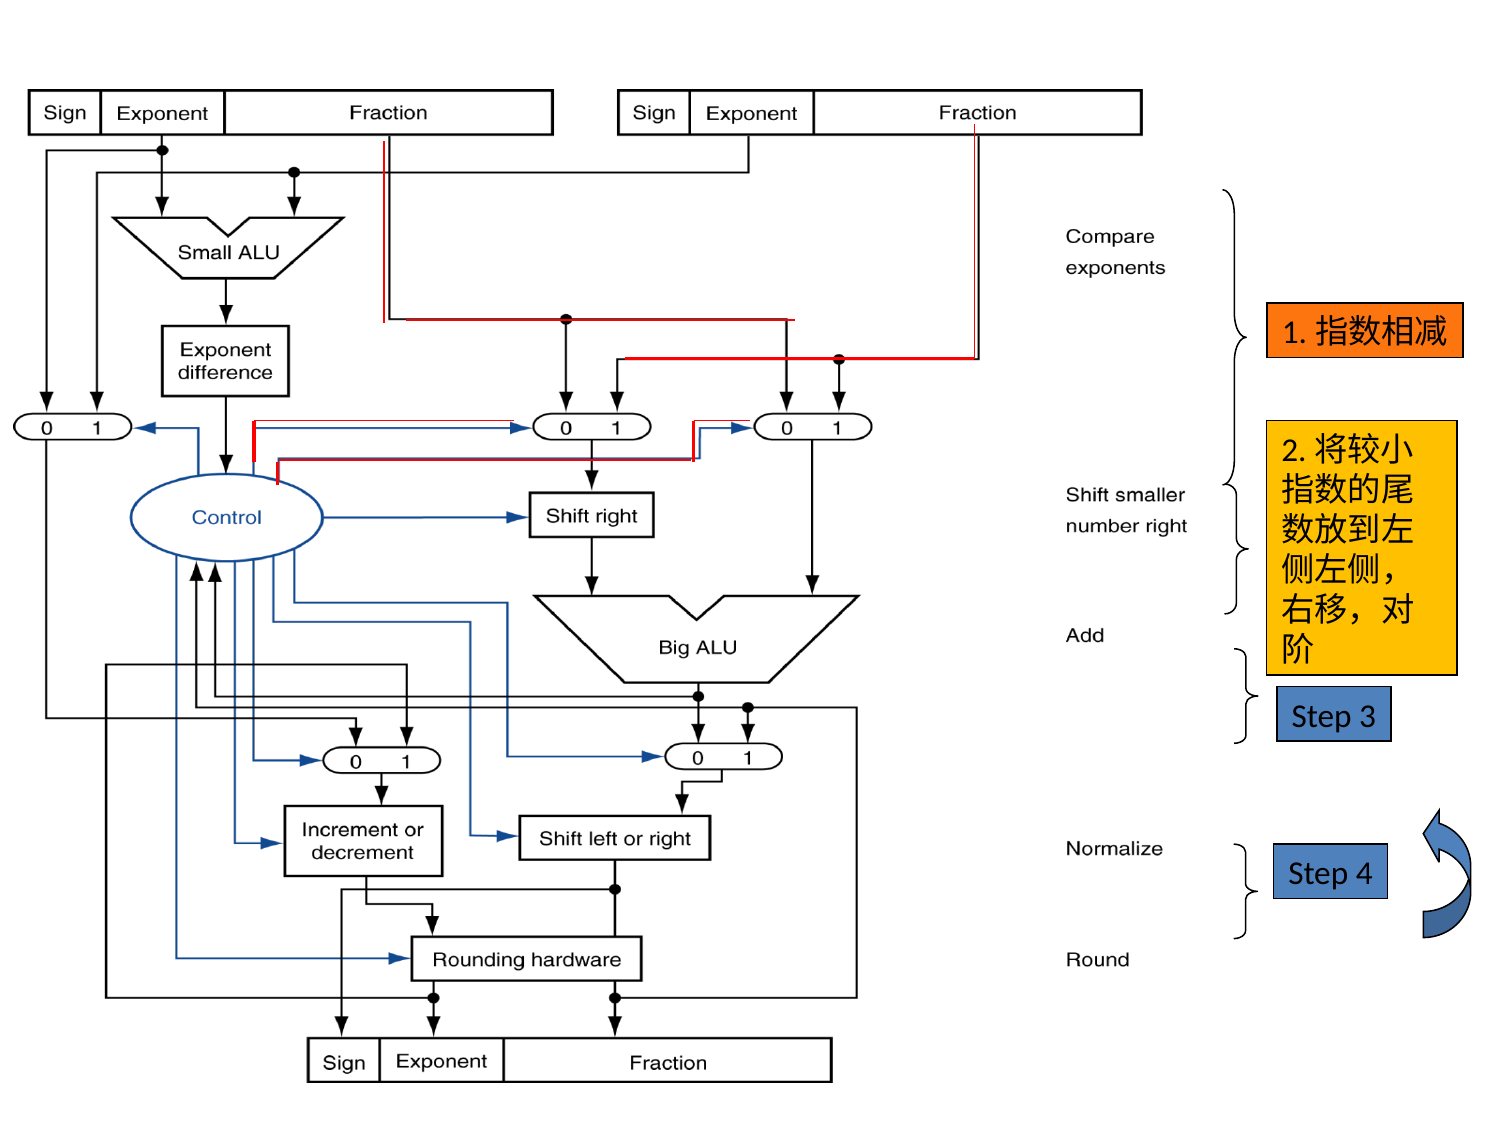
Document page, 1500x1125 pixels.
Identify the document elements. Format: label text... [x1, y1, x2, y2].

text_box Step 4 [1273, 844, 1388, 899]
text_box [1234, 648, 1258, 744]
text_box [1222, 189, 1247, 485]
text_box 1.指数相减 [1267, 302, 1463, 358]
text_box [1423, 810, 1471, 938]
picture [13, 89, 1188, 1083]
text_box 2.将较小指数的尾数放到左侧左侧，右移，对阶 [1266, 420, 1458, 675]
text_box Step 3 [1276, 686, 1391, 742]
text_box [1224, 484, 1249, 614]
text_box [1233, 844, 1258, 939]
